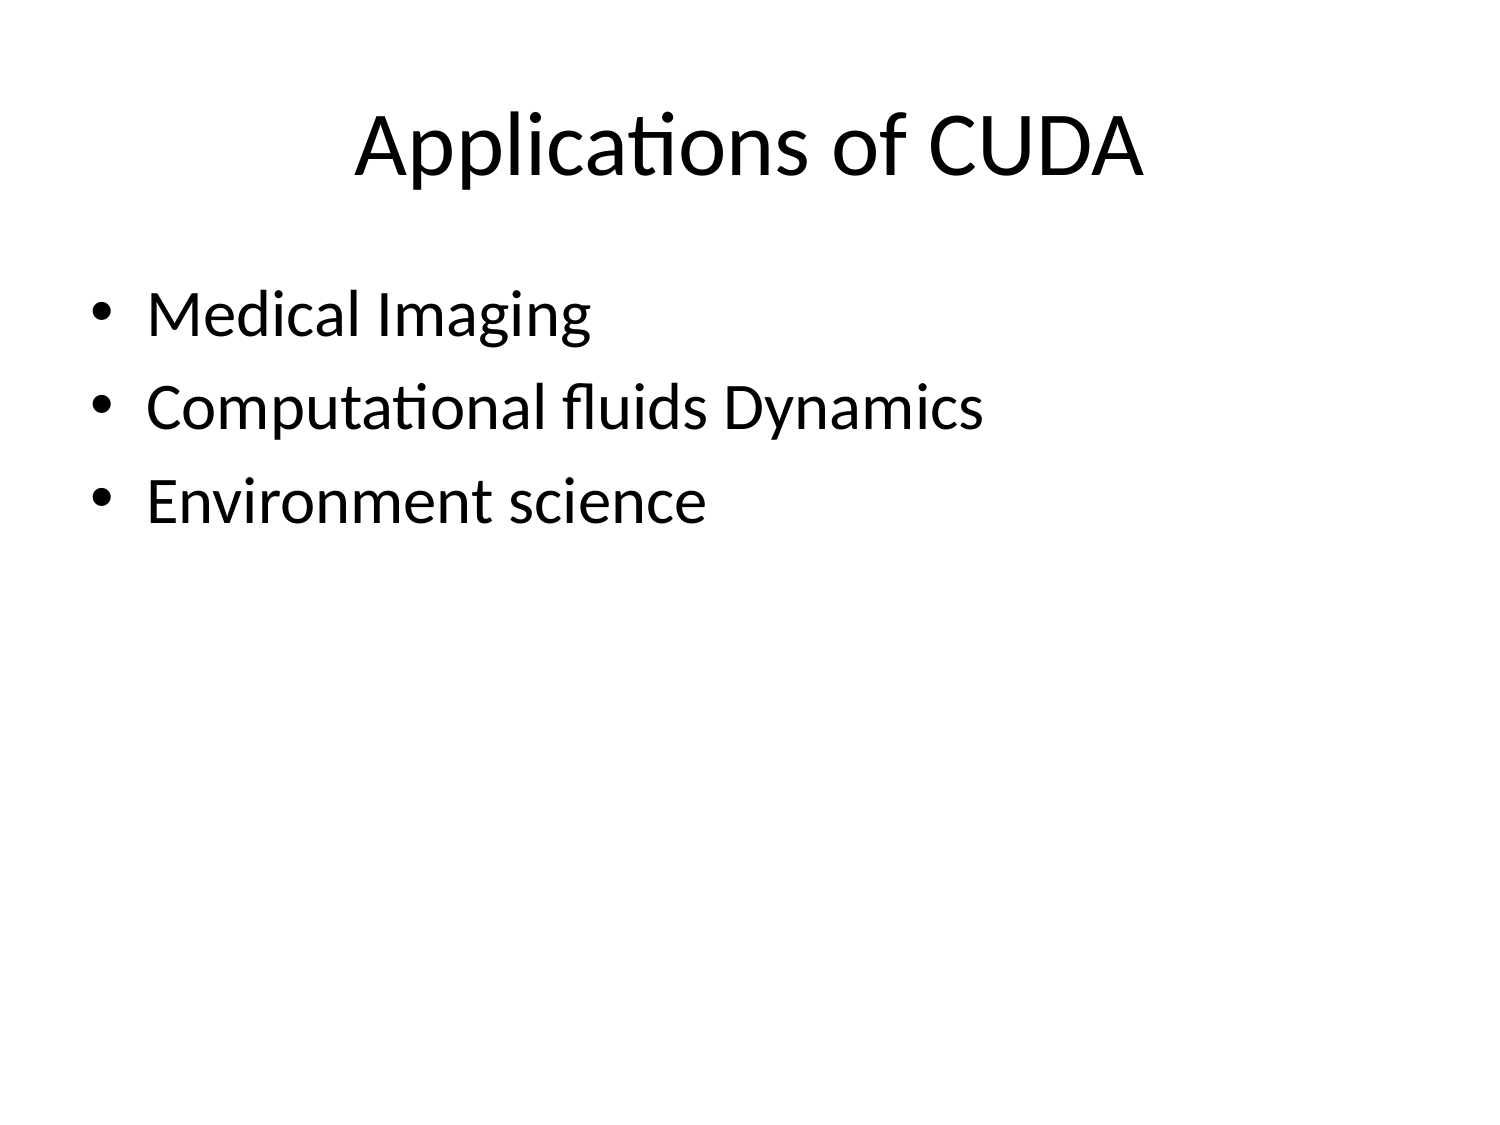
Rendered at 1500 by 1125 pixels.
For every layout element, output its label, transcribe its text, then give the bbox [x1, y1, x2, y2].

list Medical Imaging Computational fluids Dynamics Environment science [75, 262, 1425, 1005]
title Applications of CUDA [75, 45, 1425, 233]
